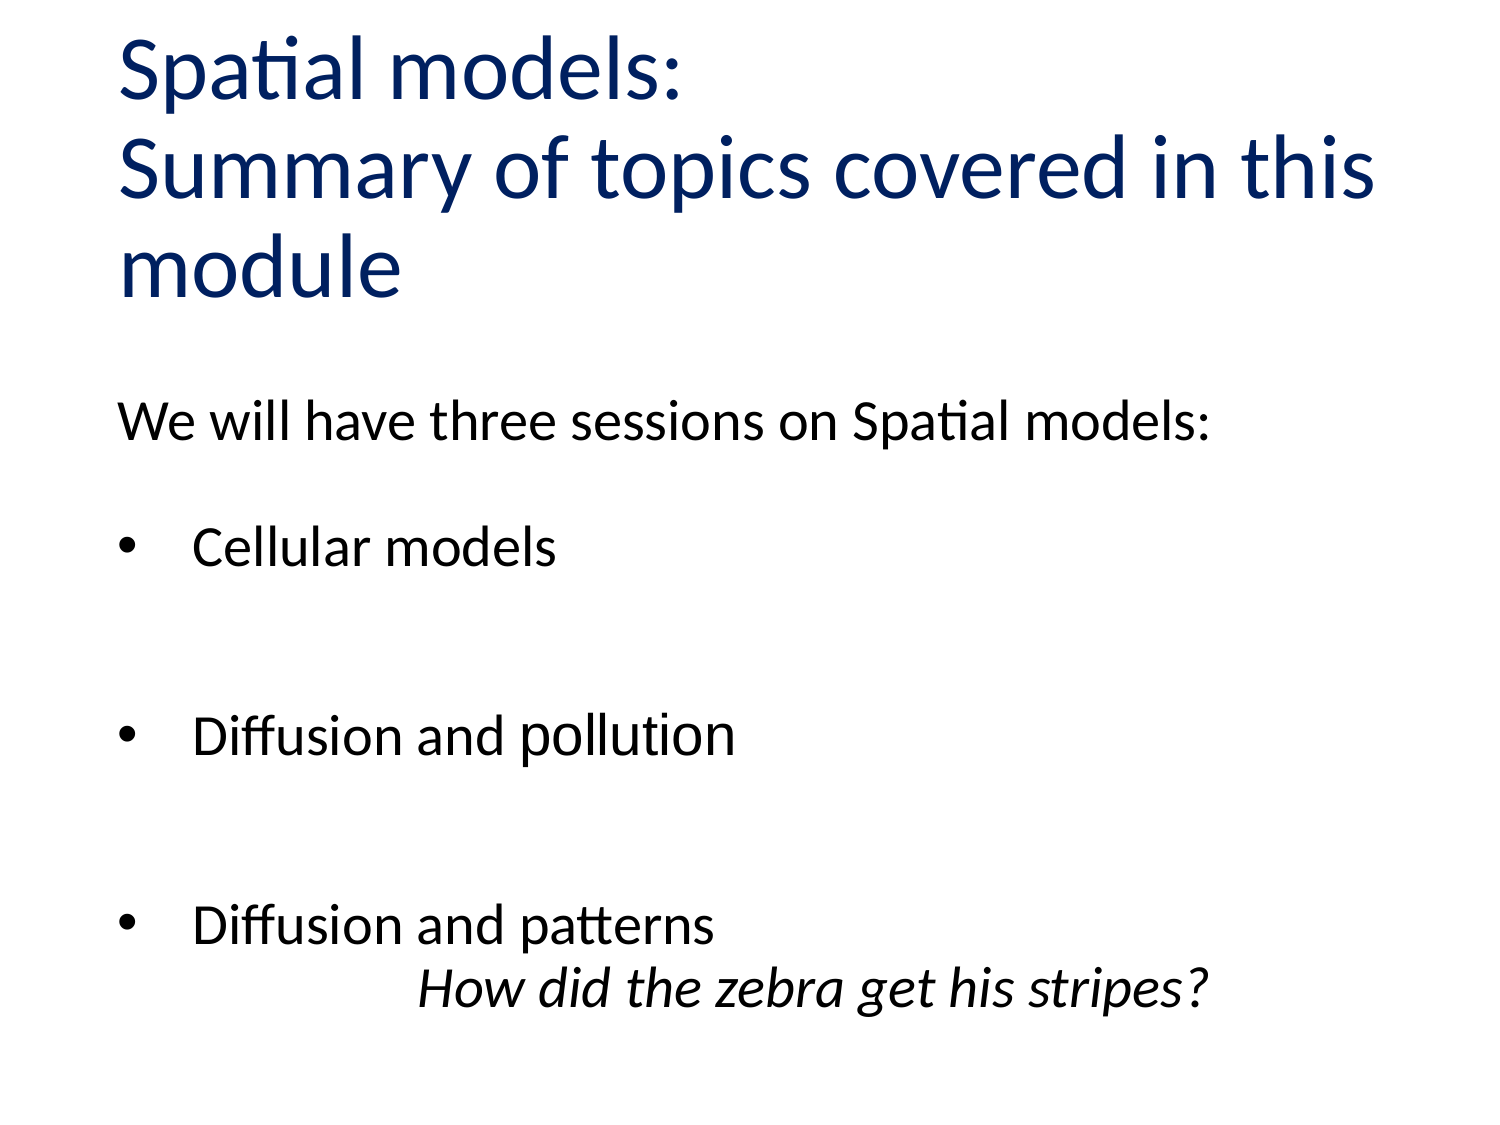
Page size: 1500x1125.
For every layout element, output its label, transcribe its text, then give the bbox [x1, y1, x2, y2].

title Spatial models: Summary of topics covered in this module [103, 59, 1397, 278]
text_box We will have three sessions on Spatial models: Cellular models Diffusion and pollution Diffusion and patterns How did the zebra get his stripes? [103, 382, 1322, 1097]
